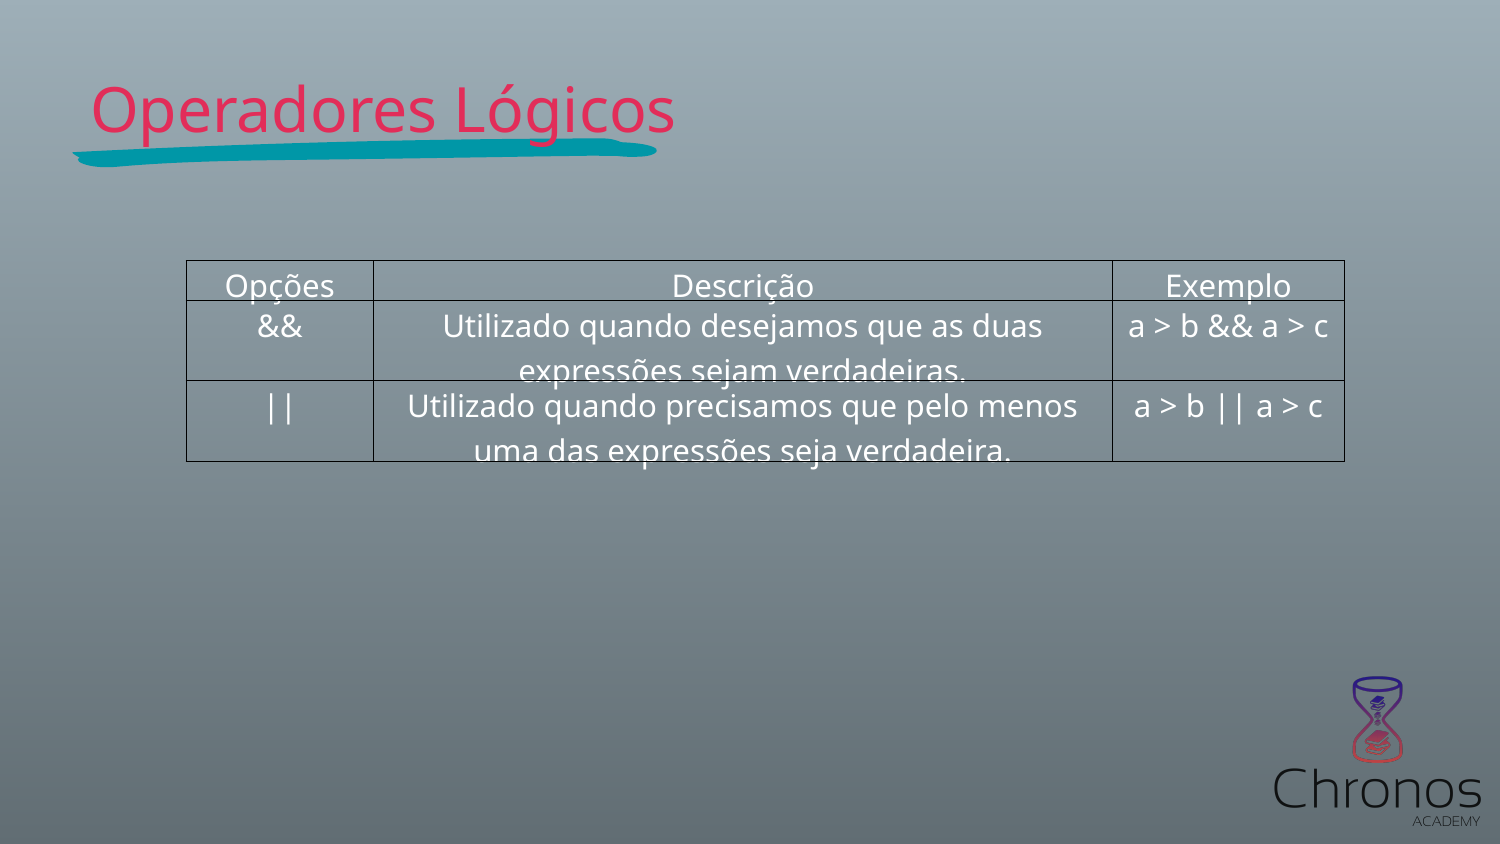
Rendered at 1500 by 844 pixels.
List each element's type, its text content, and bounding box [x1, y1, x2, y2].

text_box Operadores Lógicos [74, 50, 825, 161]
table_cell a > b && a > c [1113, 301, 1344, 380]
table_cell Utilizado quando desejamos que as duas expressões sejam verdadeiras. [374, 301, 1112, 380]
table_cell a > b || a > c [1113, 381, 1344, 461]
picture [1263, 662, 1500, 839]
table_cell Utilizado quando precisamos que pelo menos uma das expressões seja verdadeira. [374, 381, 1112, 461]
table_header Exemplo [1113, 261, 1344, 300]
table_header Opções [187, 261, 373, 300]
table_header Descrição [374, 261, 1112, 300]
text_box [63, 138, 659, 168]
table_cell || [187, 381, 373, 461]
table_cell && [187, 301, 373, 380]
